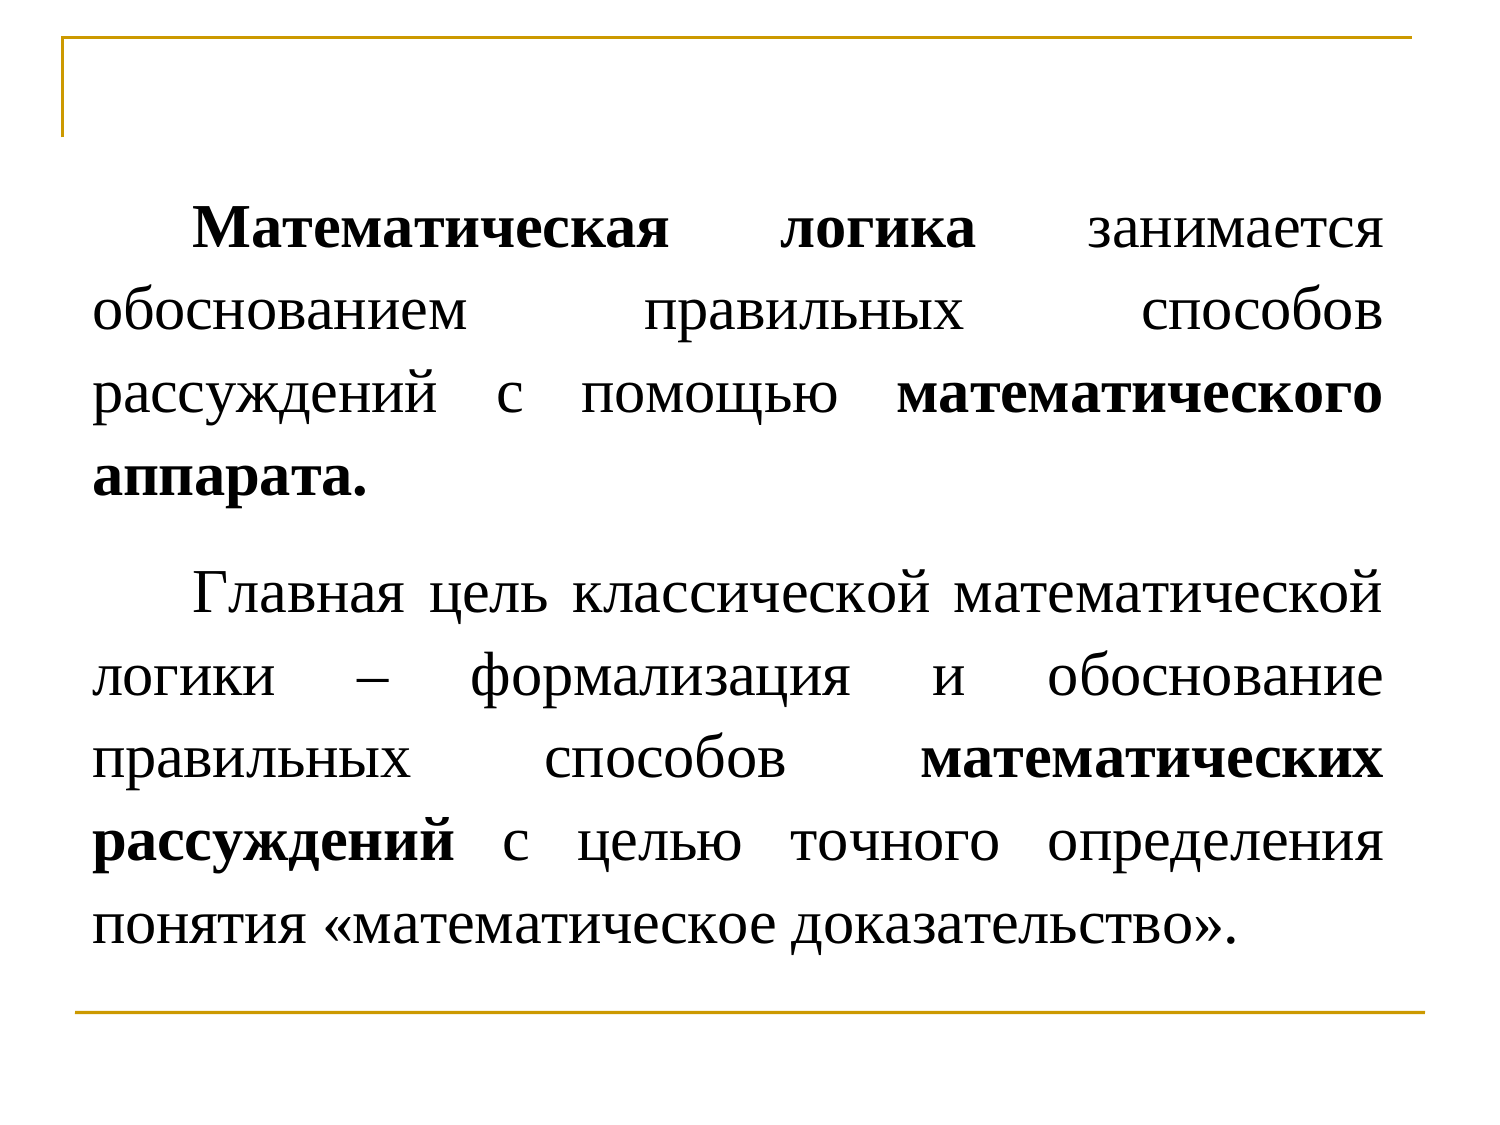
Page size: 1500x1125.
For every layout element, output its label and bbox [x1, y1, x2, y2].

text_box [91, 154, 1456, 1125]
